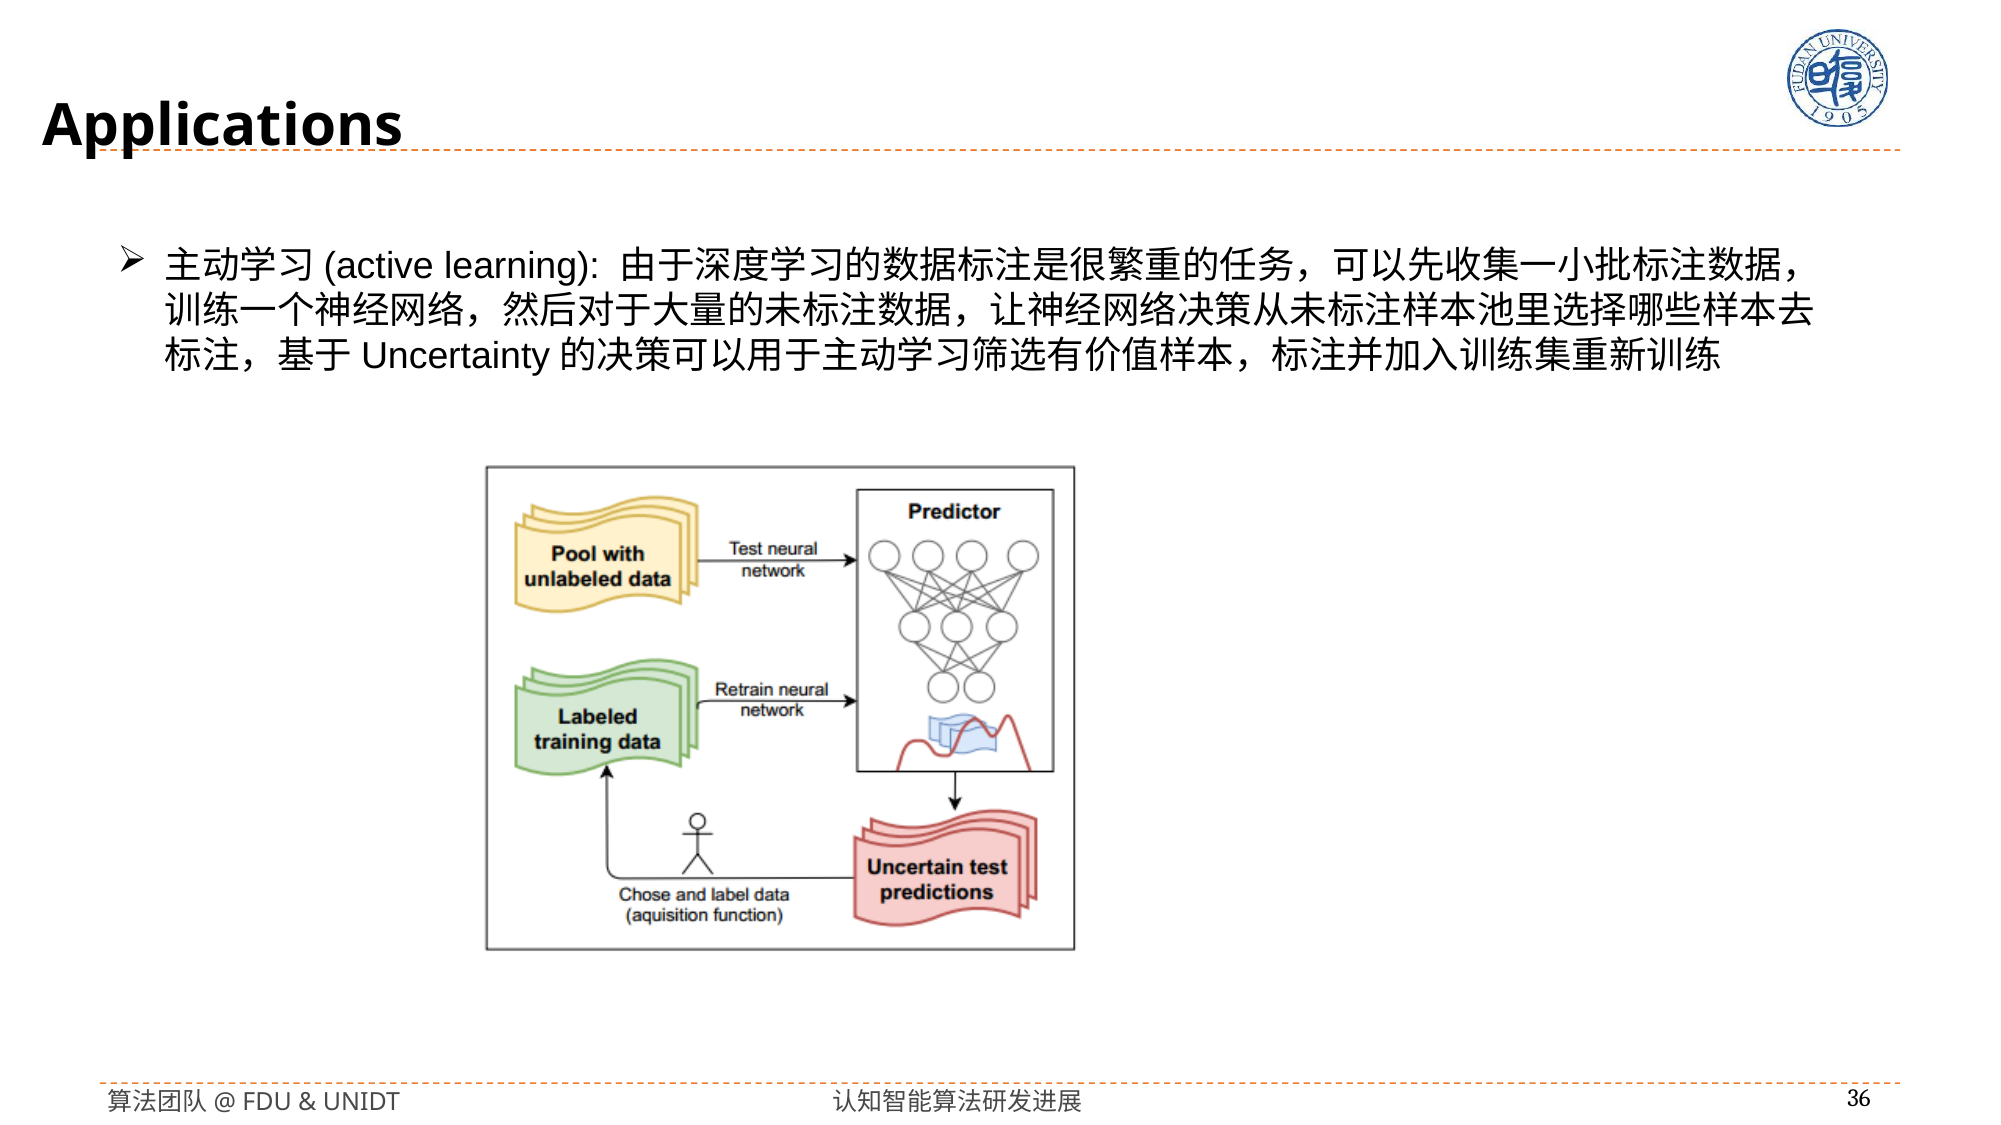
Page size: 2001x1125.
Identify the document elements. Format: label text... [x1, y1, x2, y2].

picture [471, 435, 1105, 962]
picture [1787, 29, 1888, 127]
text_box Applications [27, 79, 418, 165]
text_box 主动学习(active learning): 由于深度学习的数据标注是很繁重的任务，可以先收集一小批标注数据，训练一个神经网络，然后对于大量的未标注数据，让神经网络决策从未标注样本池里选择哪些样本去标注，基于Uncertainty的决策可以用于主动学习筛选有价值样本，标注并加入训练集重新训练 [102, 233, 1850, 609]
